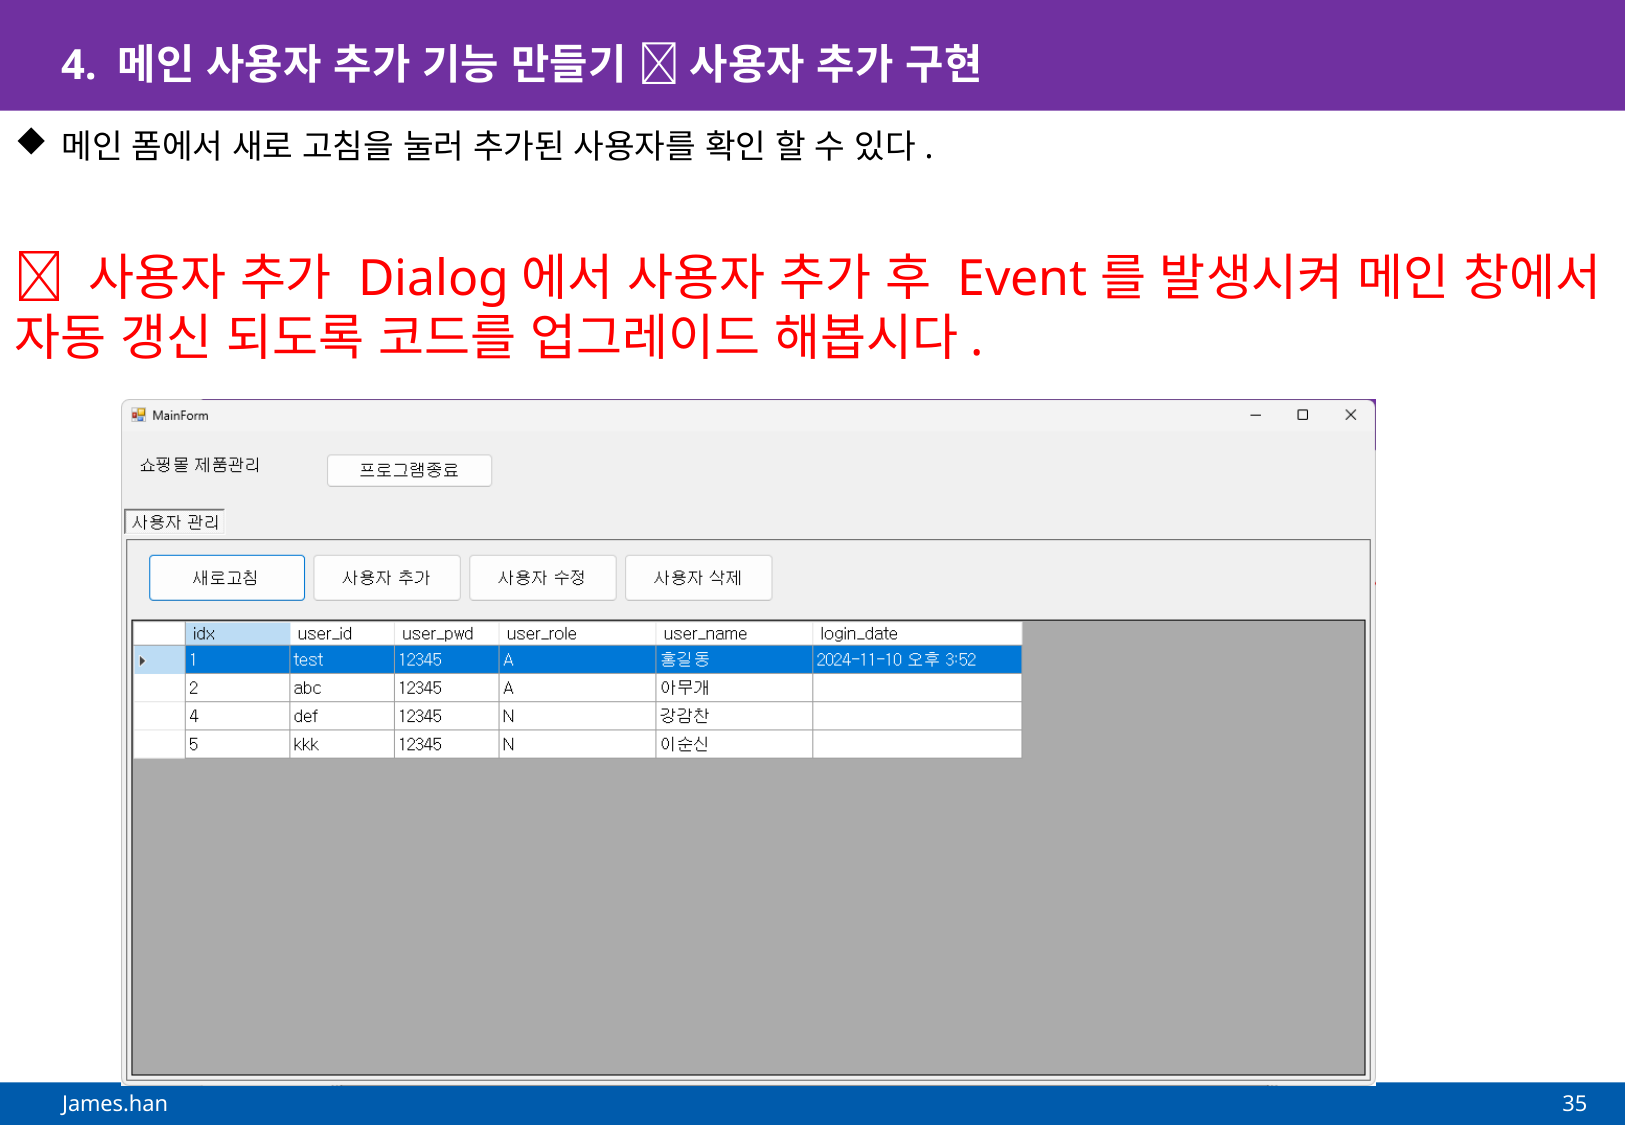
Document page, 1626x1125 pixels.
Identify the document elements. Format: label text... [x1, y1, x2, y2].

slide_number 35 [1375, 1086, 1603, 1123]
picture [121, 399, 1376, 1086]
title 4. 메인 사용자 추가 기능 만들기  사용자 추가 구현 [46, 37, 1581, 95]
text_box 메인 폼에서 새로 고침을 눌러 추가된 사용자를 확인 할 수 있다.  사용자 추가 Dialog에서 사용자 추가 후 Event를 발생시켜 메인 창에서 자동 갱신 되도록 코드를 업그레이드 해봅시다. [0, 117, 1625, 1086]
